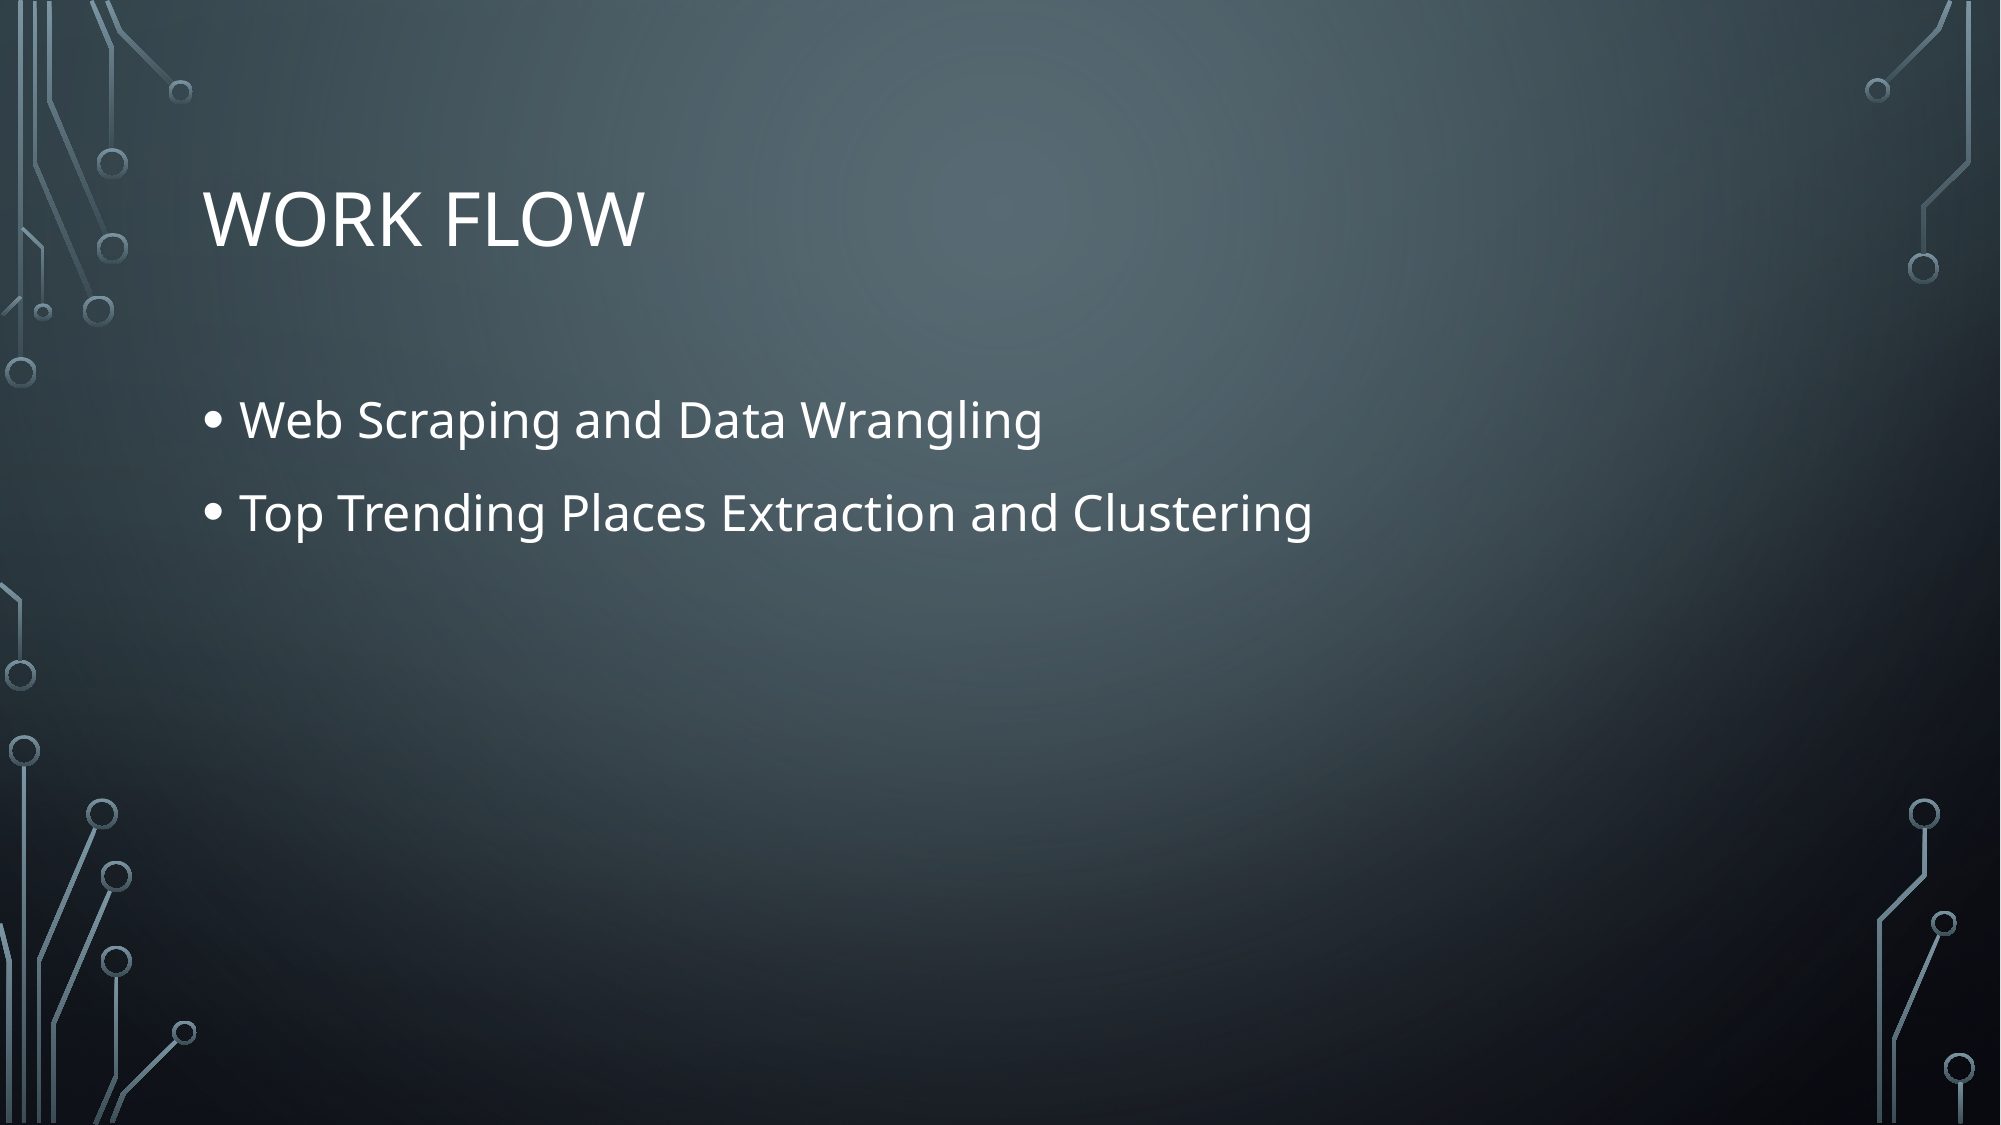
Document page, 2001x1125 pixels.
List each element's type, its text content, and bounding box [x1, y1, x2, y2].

list Web Scraping and Data Wrangling Top Trending Places Extraction and Clustering [187, 369, 1813, 950]
title Work flow [187, 101, 1813, 344]
